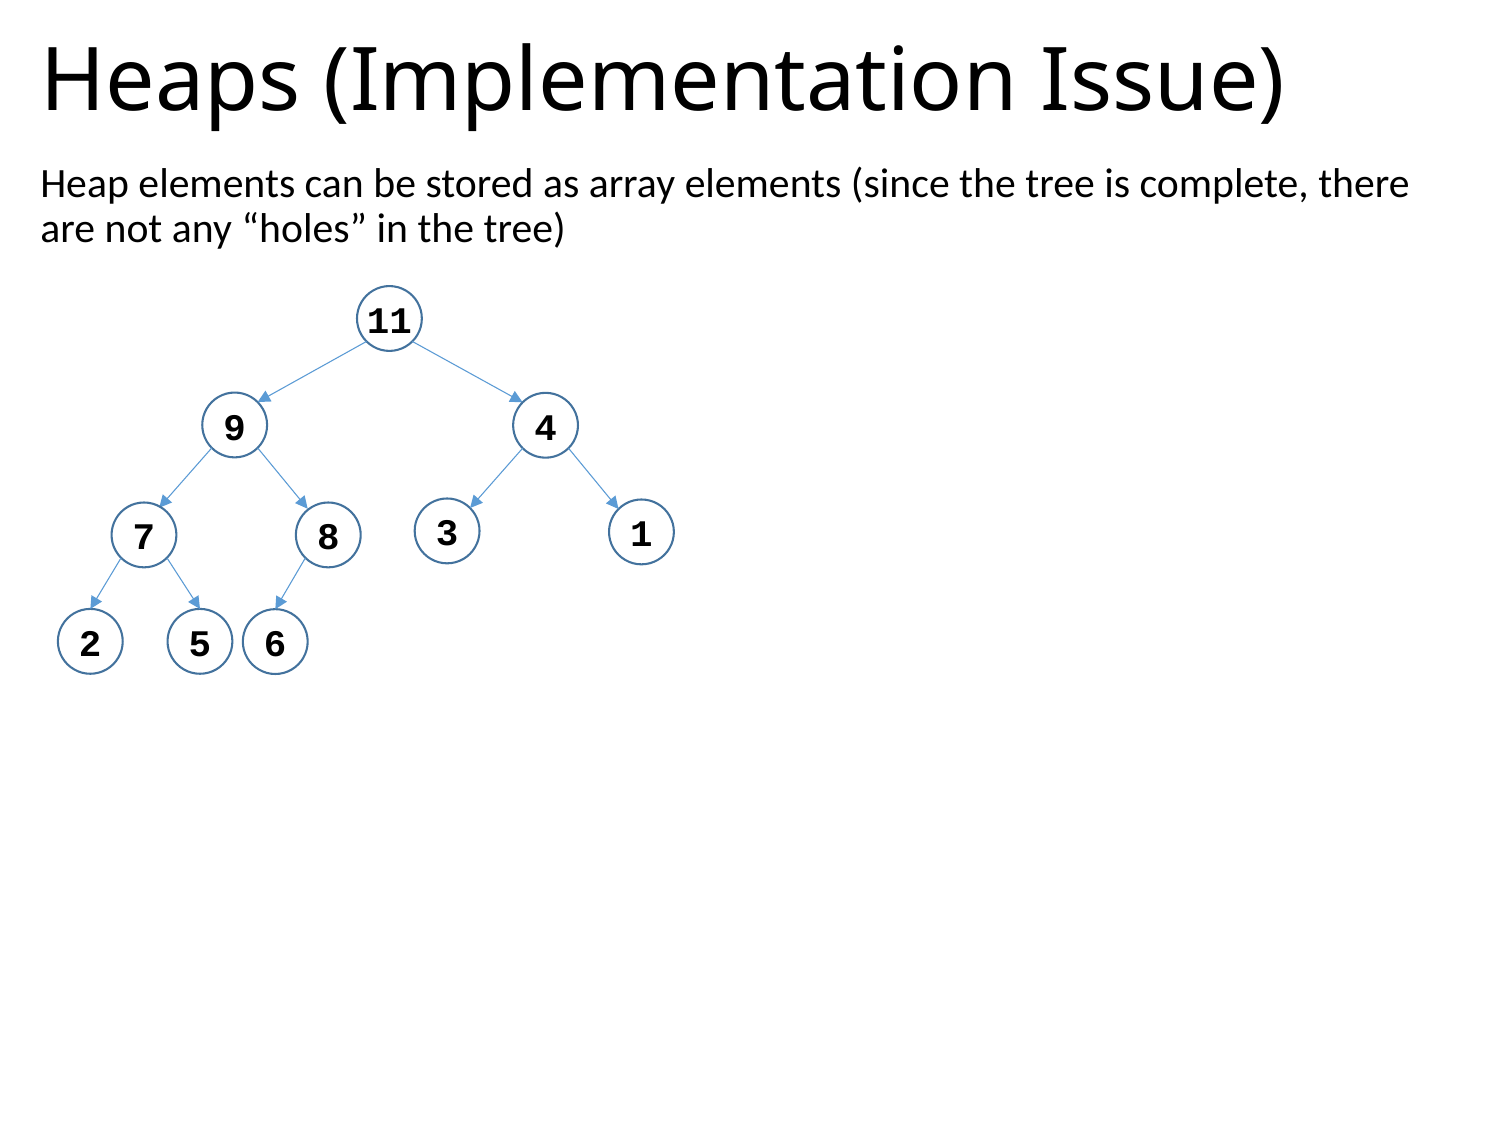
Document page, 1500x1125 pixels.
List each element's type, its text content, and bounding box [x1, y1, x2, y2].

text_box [57, 286, 674, 675]
title Heaps (Implementation Issue) [25, 26, 1469, 138]
list Heap elements can be stored as array elements (since the tree is complete, there are not any “holes” in the tree) [25, 154, 1469, 1014]
